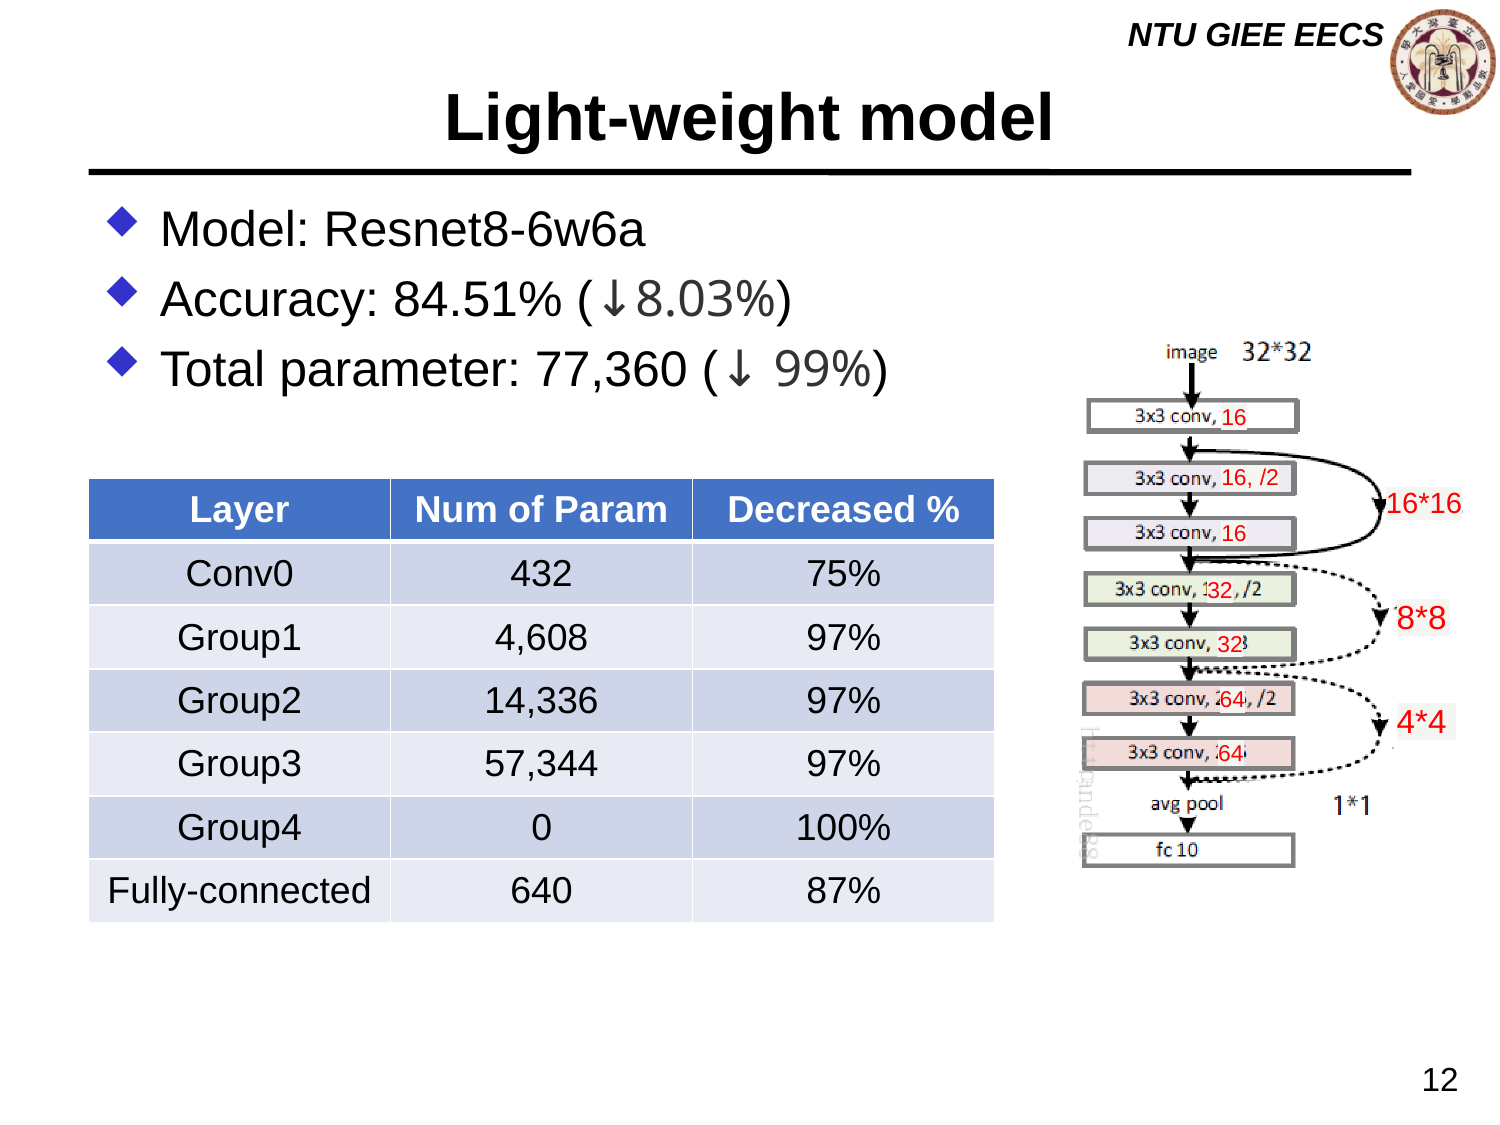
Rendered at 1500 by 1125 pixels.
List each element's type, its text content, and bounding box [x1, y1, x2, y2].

table_cell Group4 [89, 797, 390, 858]
table_cell 87% [693, 860, 994, 922]
table_header Num of Param [391, 479, 692, 539]
table_header Layer [89, 479, 390, 539]
table_cell 100% [693, 797, 994, 858]
picture [1390, 9, 1496, 115]
table_cell Fully-connected [89, 860, 390, 922]
table_cell 97% [693, 606, 994, 668]
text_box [1069, 329, 1500, 877]
title Light-weight model [88, 59, 1412, 168]
table_cell Group3 [89, 733, 390, 795]
table_header Decreased % [693, 479, 994, 539]
table_cell 97% [693, 733, 994, 795]
table_cell 0 [391, 797, 692, 858]
table_cell 57,344 [391, 733, 692, 795]
table_cell 14,336 [391, 670, 692, 731]
table_cell 97% [693, 670, 994, 731]
table_cell 432 [391, 544, 692, 604]
table_cell Conv0 [89, 544, 390, 604]
table_cell Group1 [89, 606, 390, 668]
table_cell 4,608 [391, 606, 692, 668]
table_cell Group2 [89, 670, 390, 731]
table_cell 75% [693, 544, 994, 604]
table_cell 640 [391, 860, 692, 922]
list Model: Resnet8-6w6a Accuracy: 84.51% (↓8.03%) Total parameter: 77,360 (↓ 99%) [88, 188, 1412, 1052]
